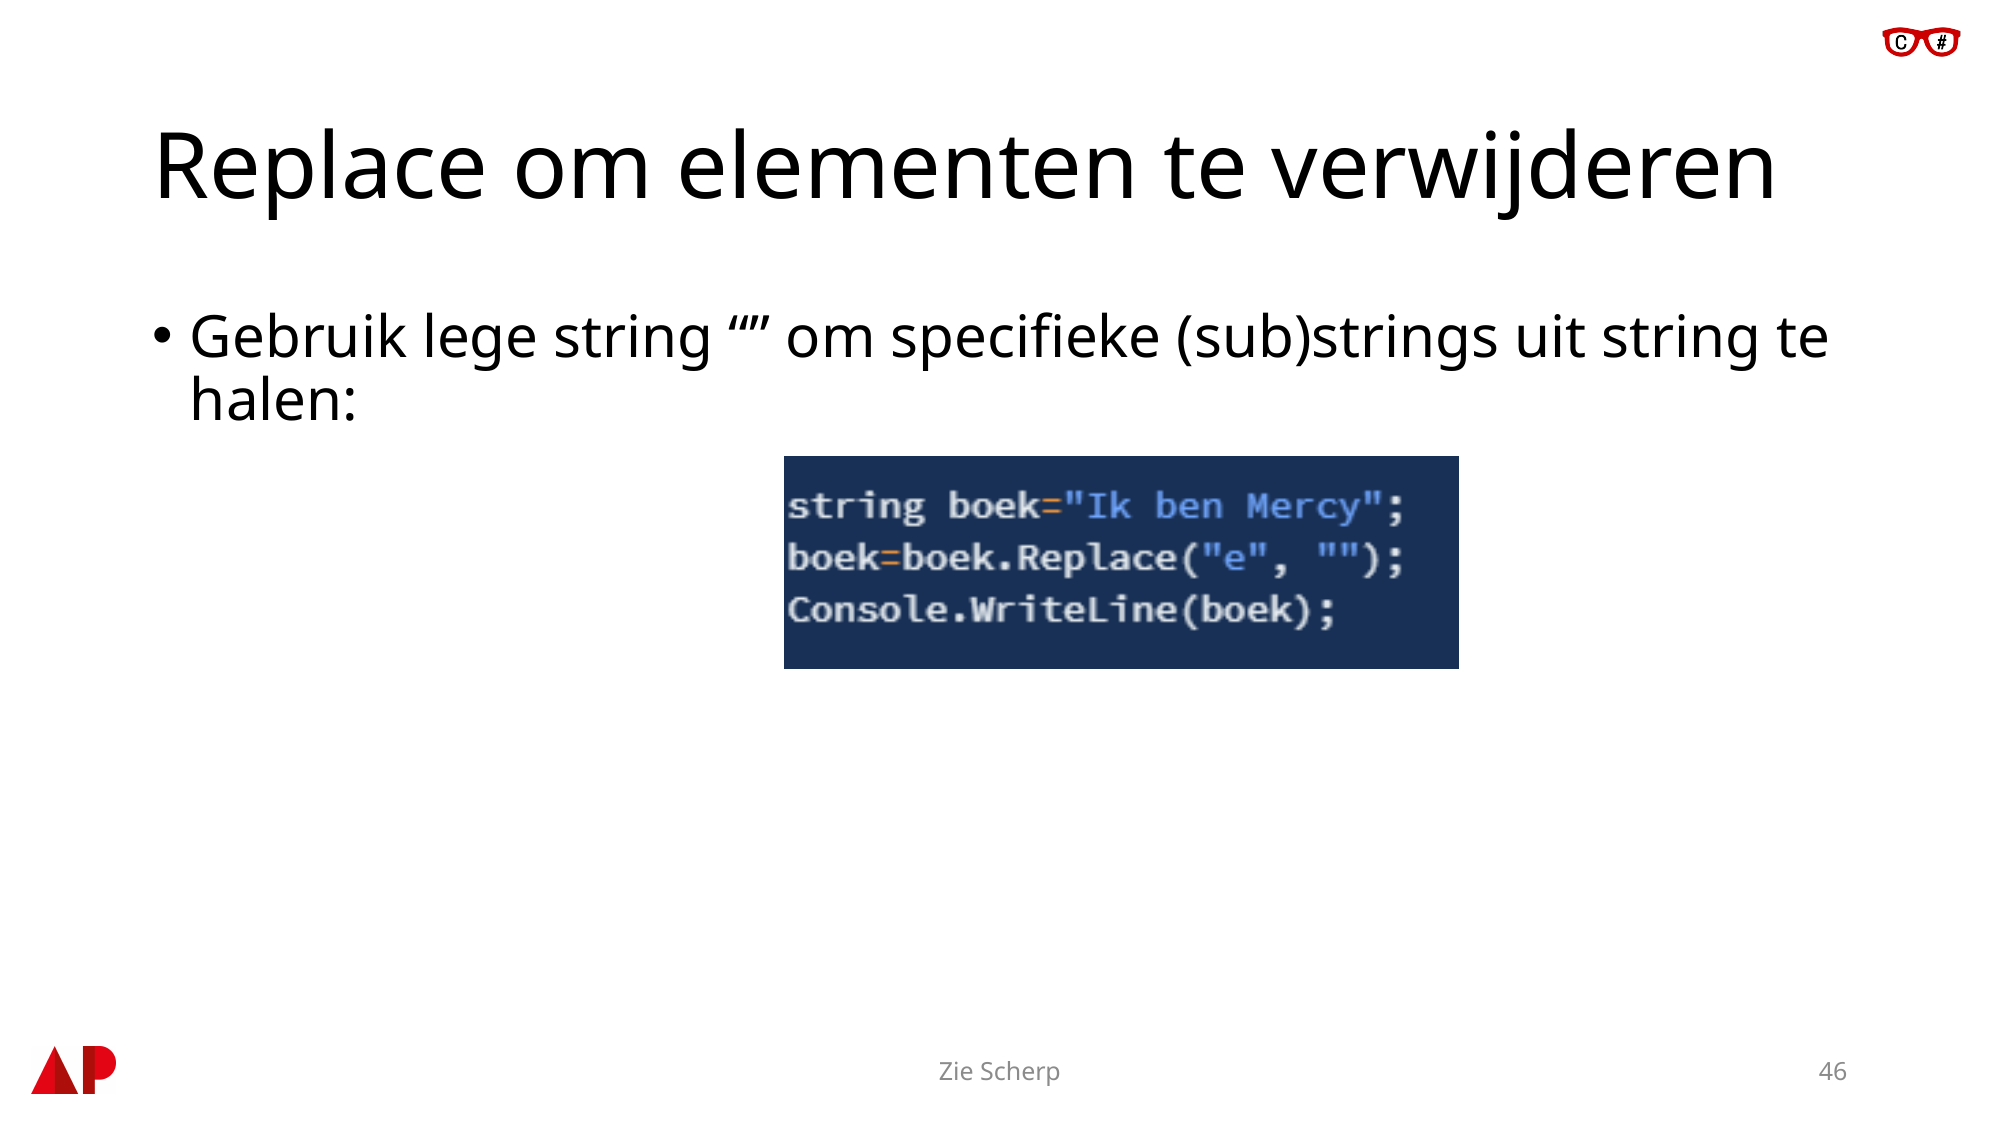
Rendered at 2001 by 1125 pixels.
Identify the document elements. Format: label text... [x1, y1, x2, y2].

picture [784, 456, 1459, 669]
footer Zie Scherp [662, 1042, 1338, 1103]
list Gebruik lege string “” om specifieke (sub)strings uit string te halen: [137, 299, 1863, 1014]
picture [1879, 0, 1964, 85]
picture [31, 1046, 116, 1094]
slide_number 46 [1412, 1042, 1863, 1103]
title Replace om elementen te verwijderen [137, 59, 1863, 278]
